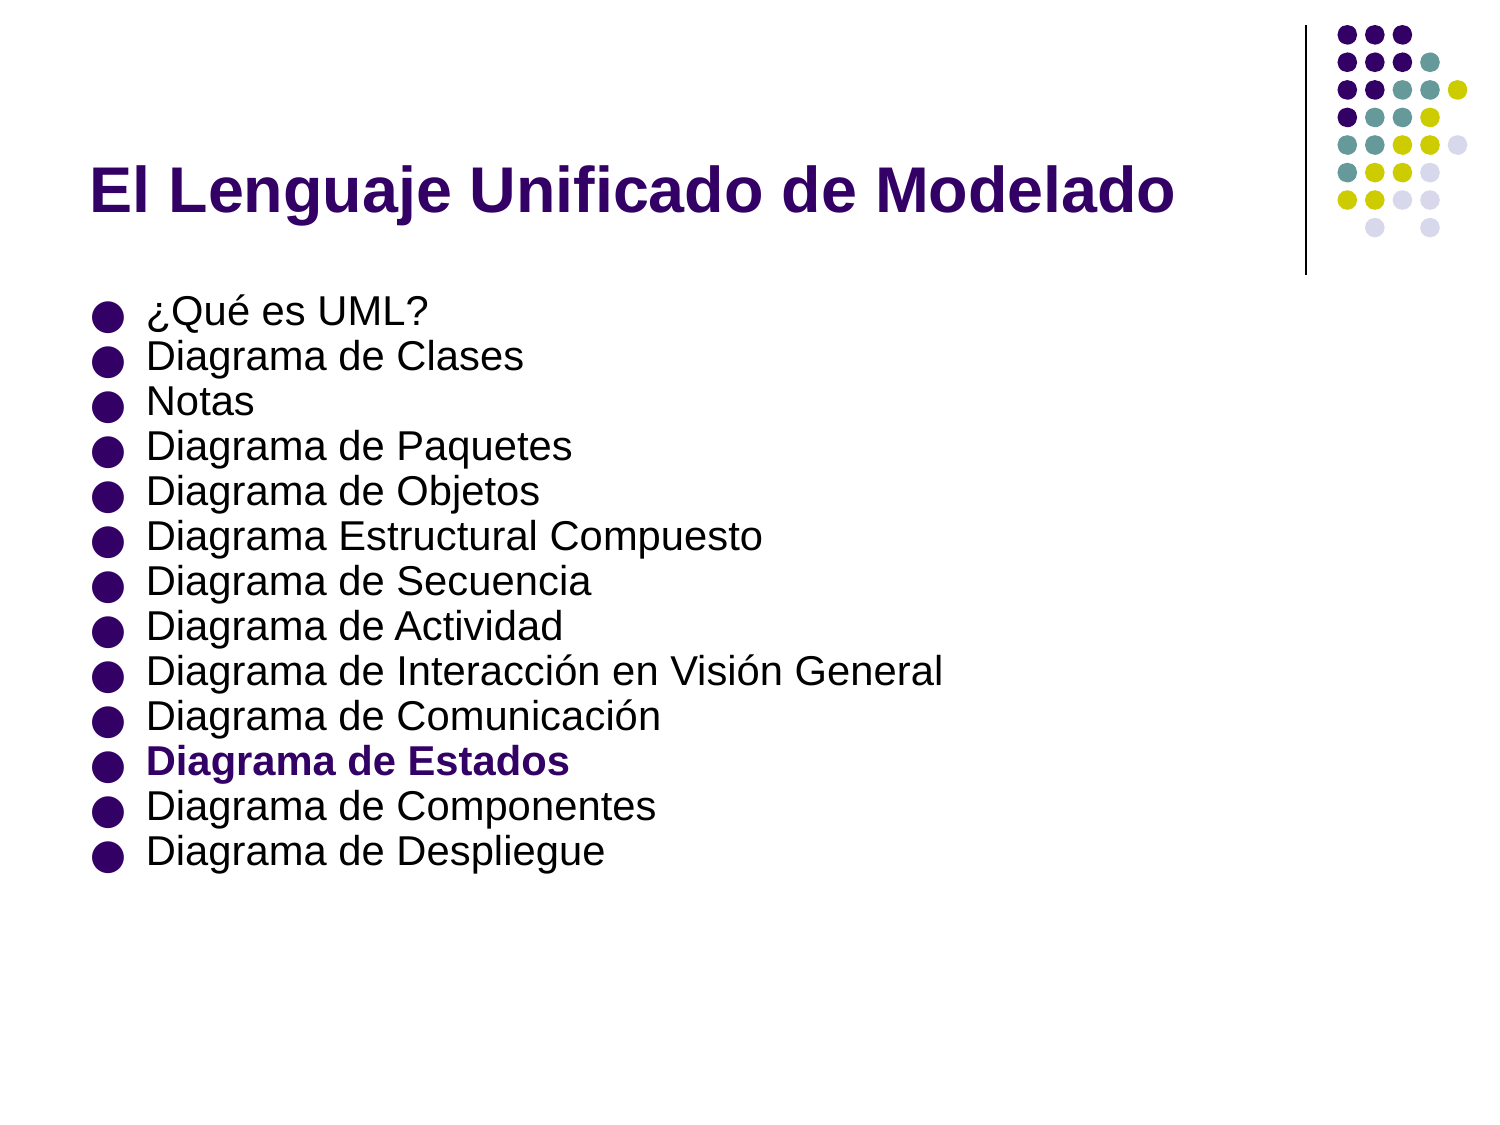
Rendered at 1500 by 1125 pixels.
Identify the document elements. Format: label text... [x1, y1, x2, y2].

text_box El Lenguaje Unificado de Modelado [74, 20, 1313, 233]
text_box ¿Qué es UML? Diagrama de Clases Notas Diagrama de Paquetes Diagrama de Objetos Diagrama Estructural Compuesto Diagrama de Secuencia Diagrama de Actividad Diagrama de Interacción en Visión General Diagrama de Comunicación Diagrama de Estados Diagrama de Componentes Diagrama de Despliegue [74, 281, 1425, 1006]
